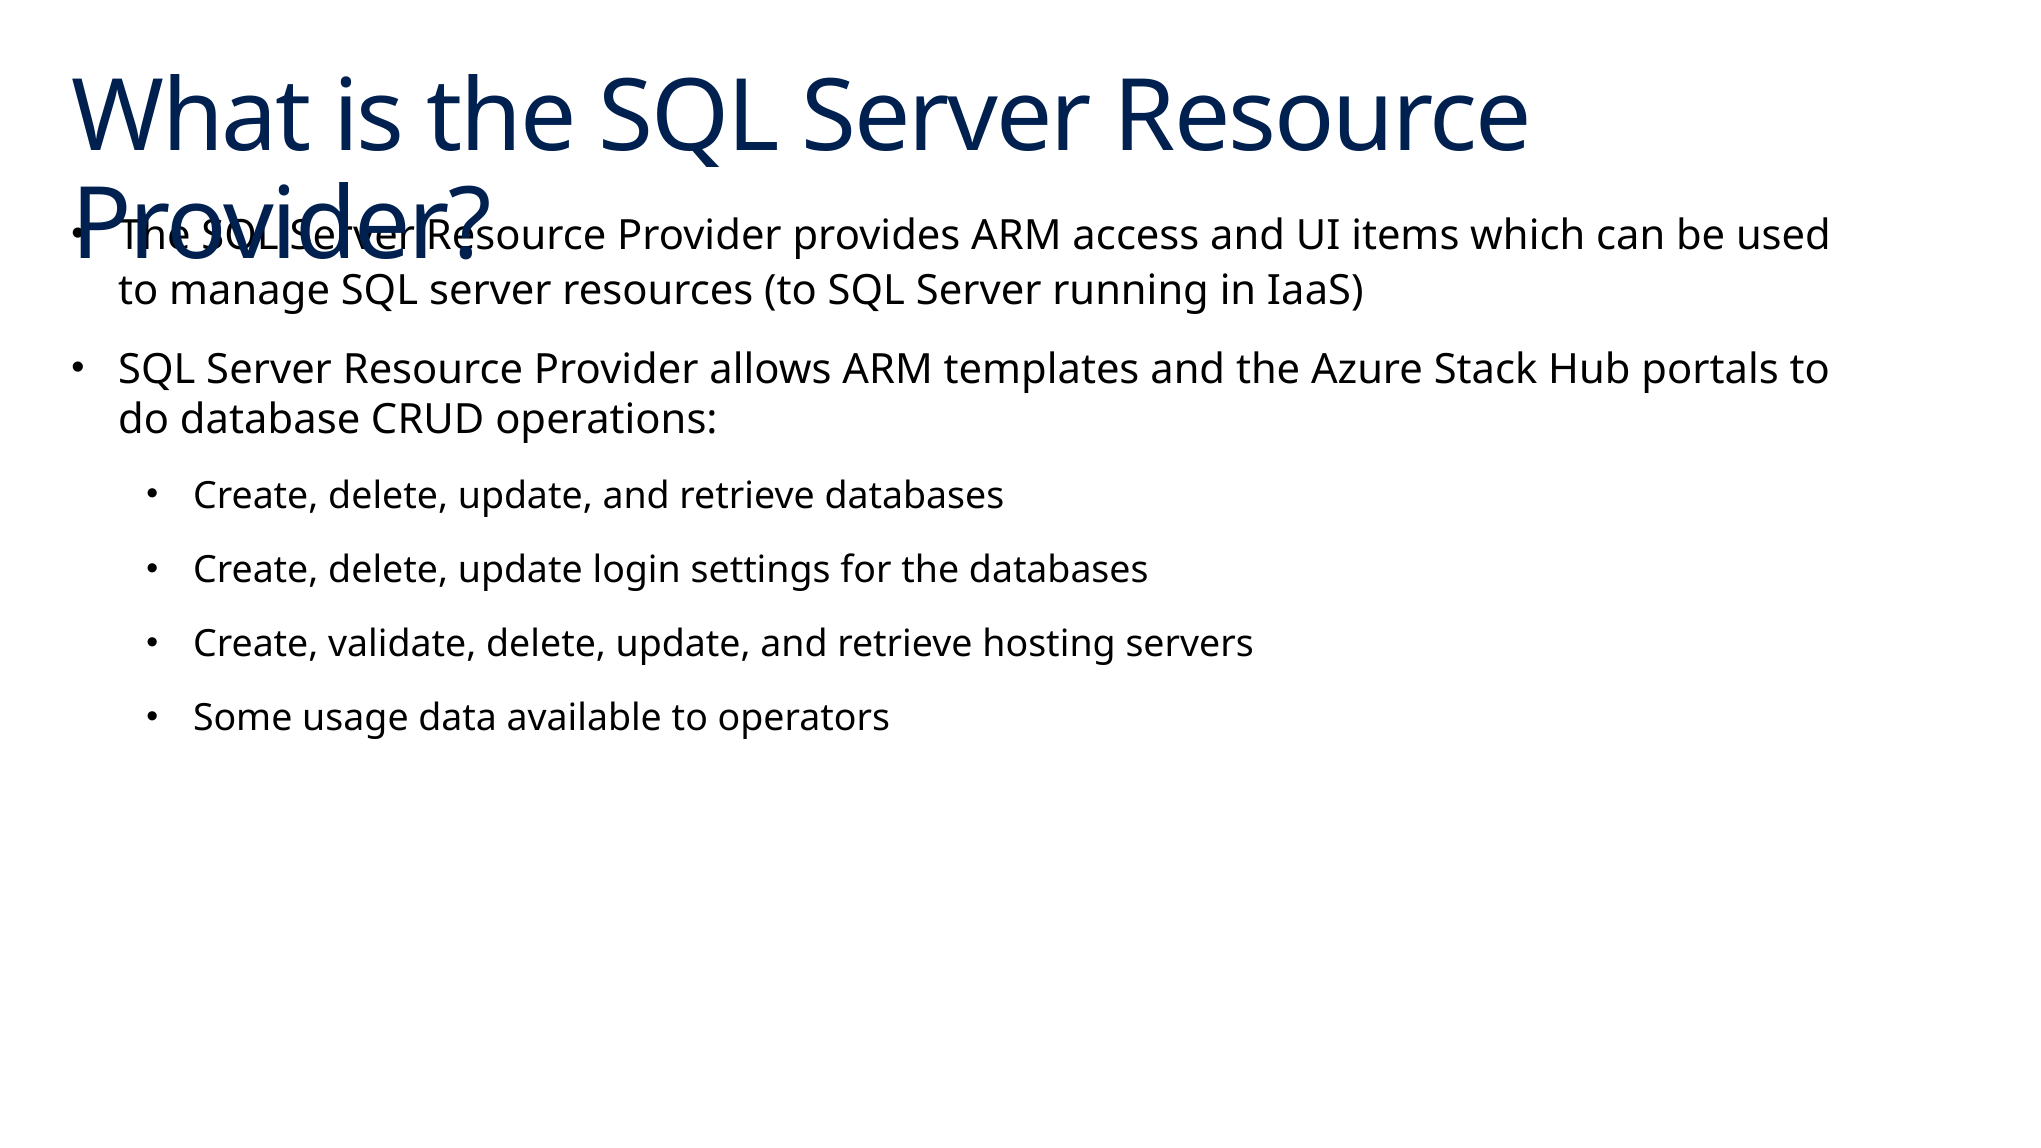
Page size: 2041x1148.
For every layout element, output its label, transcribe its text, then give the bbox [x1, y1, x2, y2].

title What is the SQL Server Resource Provider? [71, 37, 1969, 161]
list The SQL Server Resource Provider provides ARM access and UI items which can be used to manage SQL server resources (to SQL Server running in IaaS) SQL Server Resource Provider allows ARM templates and the Azure Stack Hub portals to do database CRUD operations: Create, delete, update, and retrieve databases Create, delete, update login settings for the databases Create, validate, delete, update, and retrieve hosting servers Some usage data available to operators [71, 202, 1835, 854]
